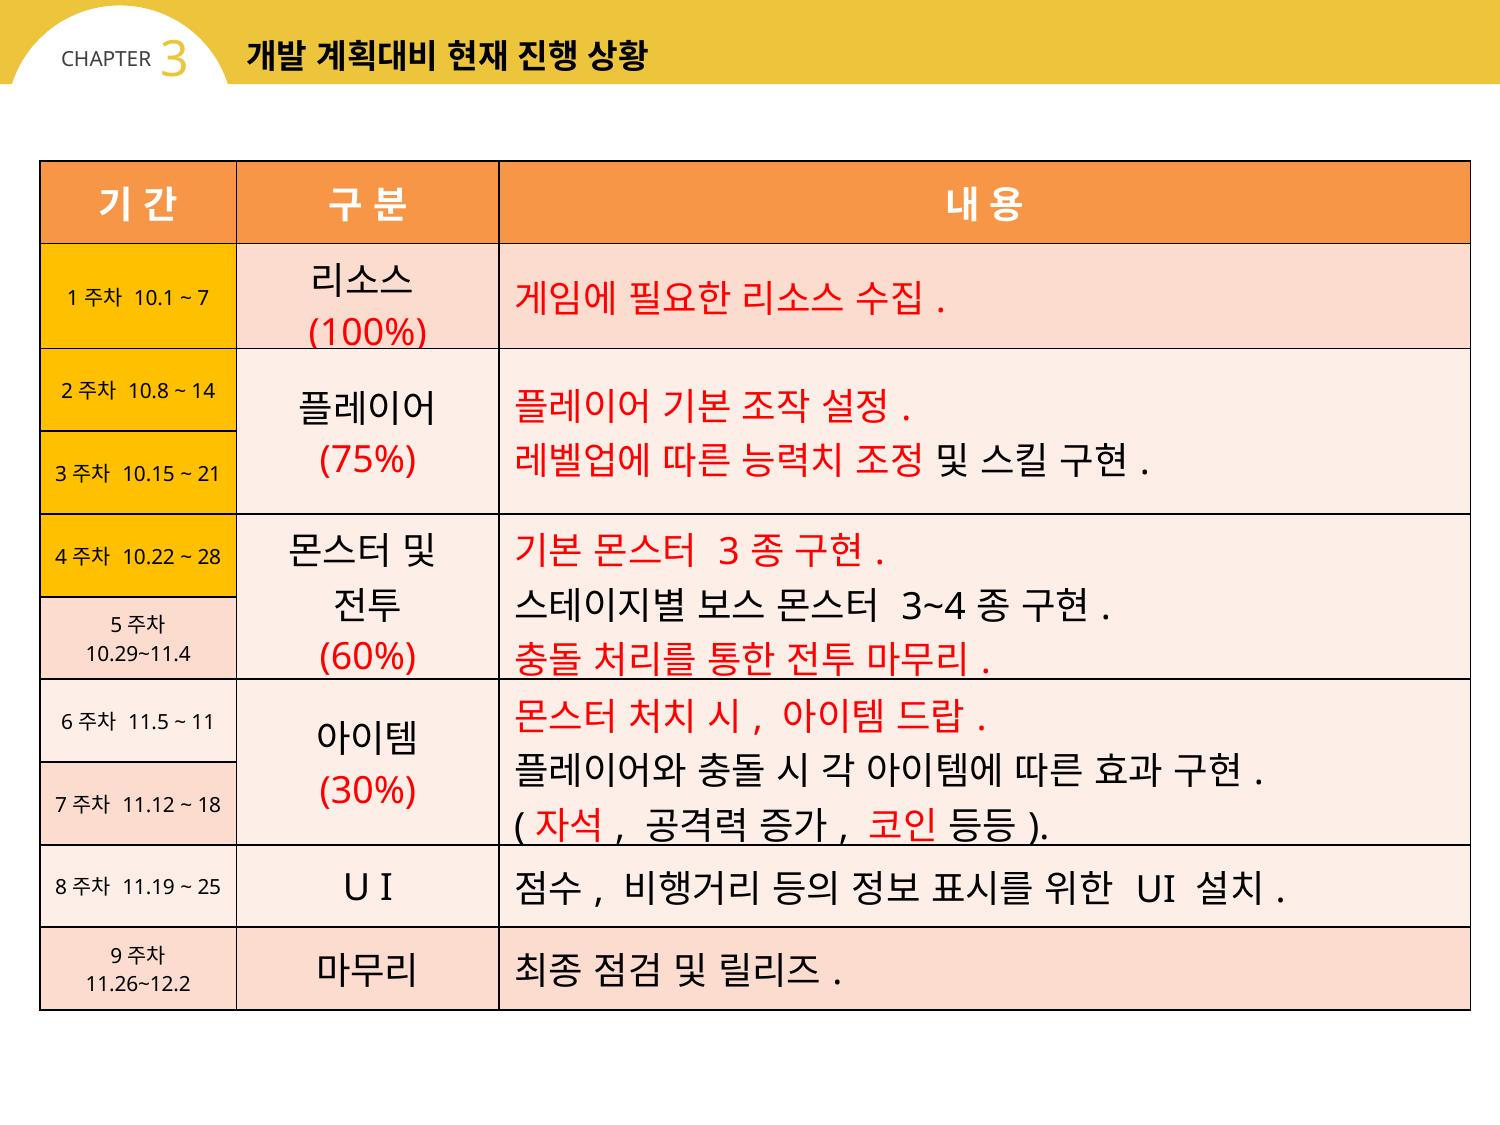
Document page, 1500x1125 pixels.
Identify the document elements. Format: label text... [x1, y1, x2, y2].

table_cell 9주차 11.26~12.2 [41, 928, 236, 1009]
text_box 3 [118, 19, 231, 94]
table_cell 몬스터 처치 시, 아이템 드랍. 플레이어와 충돌 시 각 아이템에 따른 효과 구현. (자석, 공격력 증가, 코인 등등). [500, 680, 1470, 844]
table_cell 1주차 10.1 ~ 7 [41, 244, 236, 348]
table_header 내 용 [500, 162, 1470, 243]
text_box 개발 계획대비 현재 진행 상황 [231, 27, 784, 83]
table_cell 5주차 10.29~11.4 [41, 598, 236, 678]
table_cell 플레이어 (75%) [237, 349, 498, 513]
text_box CHAPTER [39, 38, 173, 79]
table_cell 아이템 (30%) [237, 680, 498, 844]
table_cell 8주차 11.19 ~ 25 [41, 846, 236, 926]
table_cell U I [237, 846, 498, 926]
table_cell 3주차 10.15 ~ 21 [41, 432, 236, 513]
table_cell 최종 점검 및 릴리즈. [500, 928, 1470, 1009]
table_cell 7주차 11.12 ~ 18 [41, 763, 236, 844]
table_cell 몬스터 및 전투 (60%) [237, 515, 498, 678]
table_header 기 간 [41, 162, 236, 243]
table_cell 4주차 10.22 ~ 28 [41, 515, 236, 596]
table_cell 6주차 11.5 ~ 11 [41, 680, 236, 761]
table_header 구 분 [237, 162, 498, 243]
table_cell 게임에 필요한 리소스 수집. [500, 244, 1470, 348]
table_cell 리소스 (100%) [237, 244, 498, 348]
table_cell 플레이어 기본 조작 설정. 레벨업에 따른 능력치 조정 및 스킬 구현. [500, 349, 1470, 513]
table_cell 마무리 [237, 928, 498, 1009]
table_cell 점수, 비행거리 등의 정보 표시를 위한 UI 설치. [500, 846, 1470, 926]
table_cell 2주차 10.8 ~ 14 [41, 349, 236, 430]
table_cell 기본 몬스터 3종 구현. 스테이지별 보스 몬스터 3~4종 구현. 충돌 처리를 통한 전투 마무리. [500, 515, 1470, 678]
text_box [0, 0, 1500, 87]
